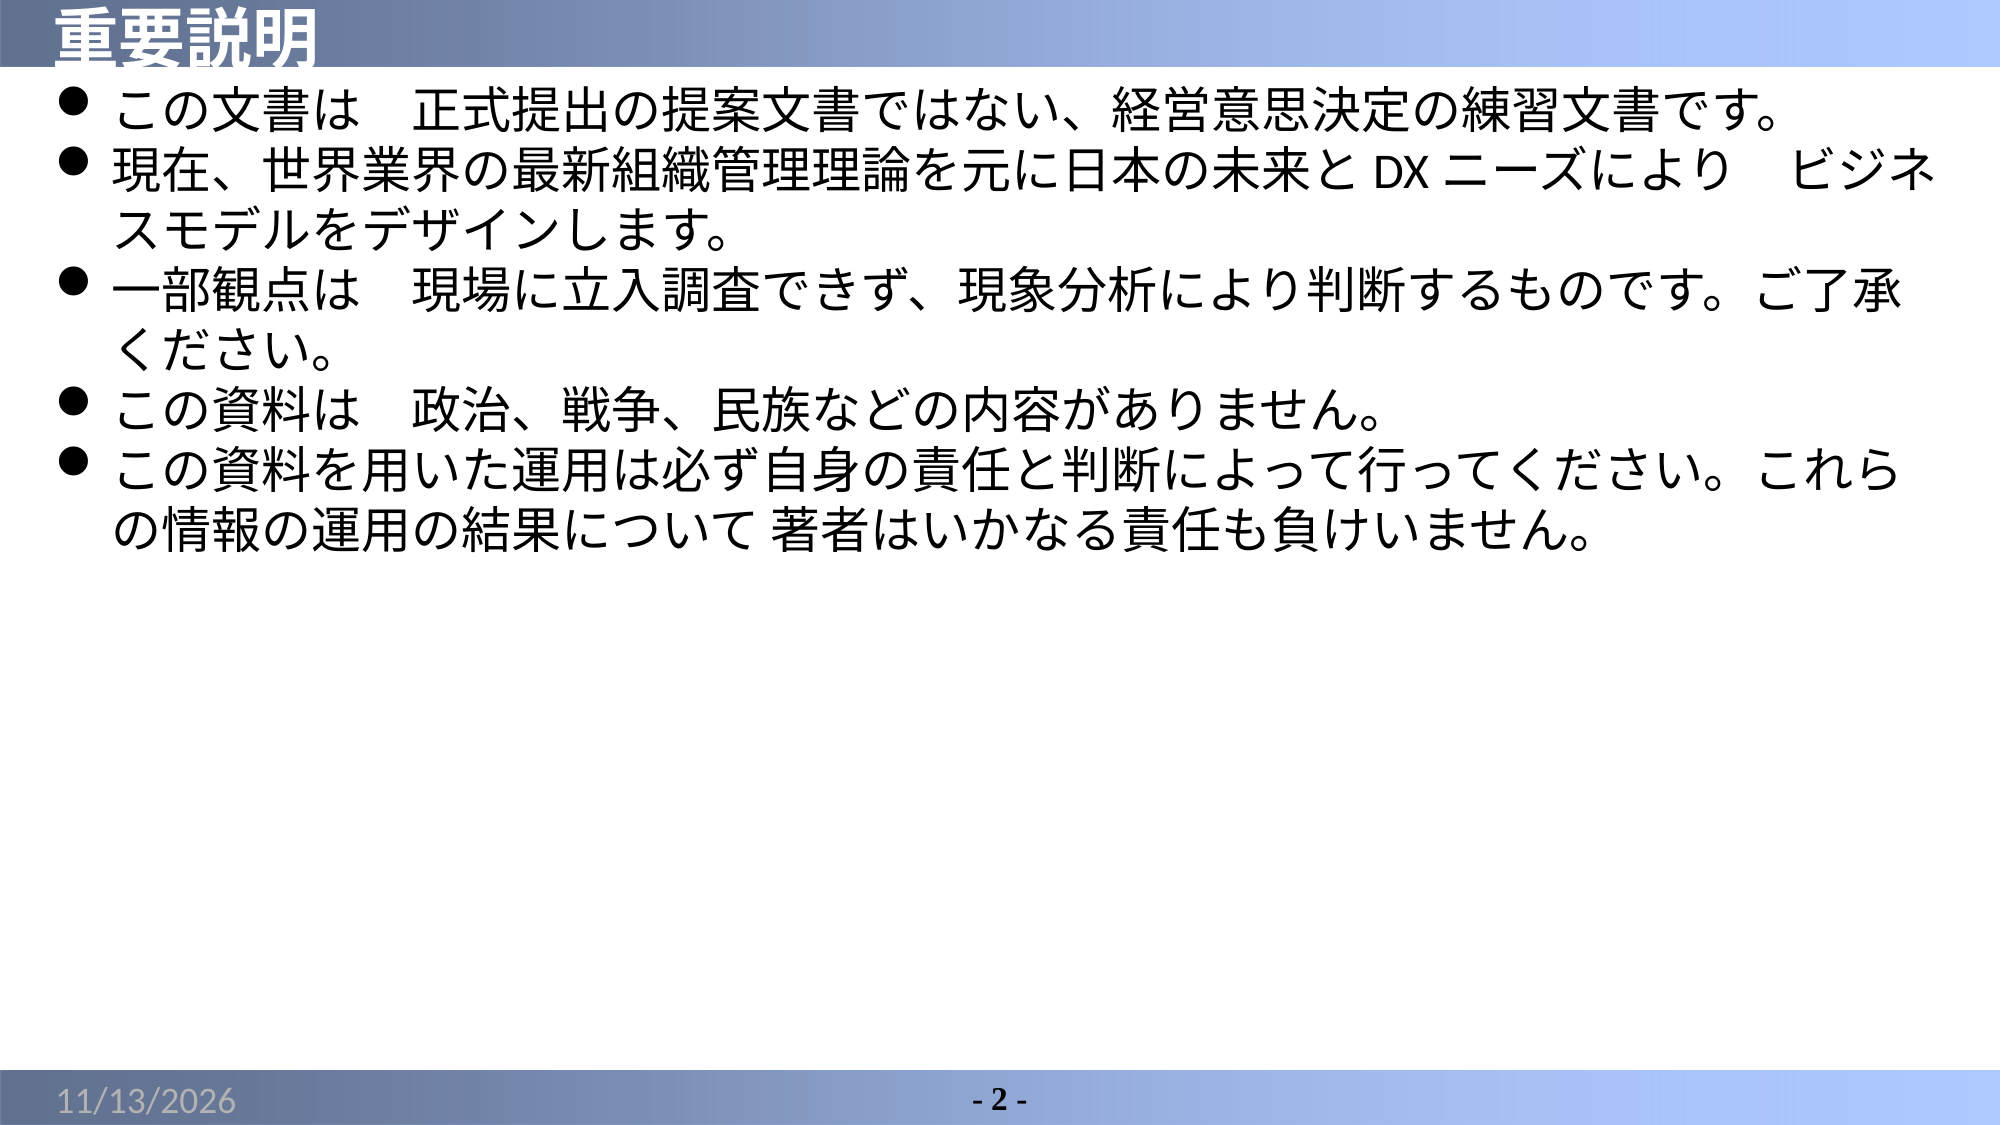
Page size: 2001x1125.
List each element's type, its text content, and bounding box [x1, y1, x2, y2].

slide_number - 2 - [934, 1078, 1063, 1117]
list この文書は 正式提出の提案文書ではない、経営意思決定の練習文書です。 現在、世界業界の最新組織管理理論を元に日本の未来とDXニーズにより ビジネスモデルをデザインします。 一部観点は 現場に立入調査できず、現象分析により判断するものです。ご了承ください。 この資料は 政治、戦争、民族などの内容がありません。 この資料を用いた運用は必ず自身の責任と判断によって行ってください。これらの情報の運用の結果について 著者はいかなる責任も負けいません。 [54, 78, 1948, 563]
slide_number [55, 1076, 516, 1122]
title 重要説明 [52, 0, 1946, 321]
